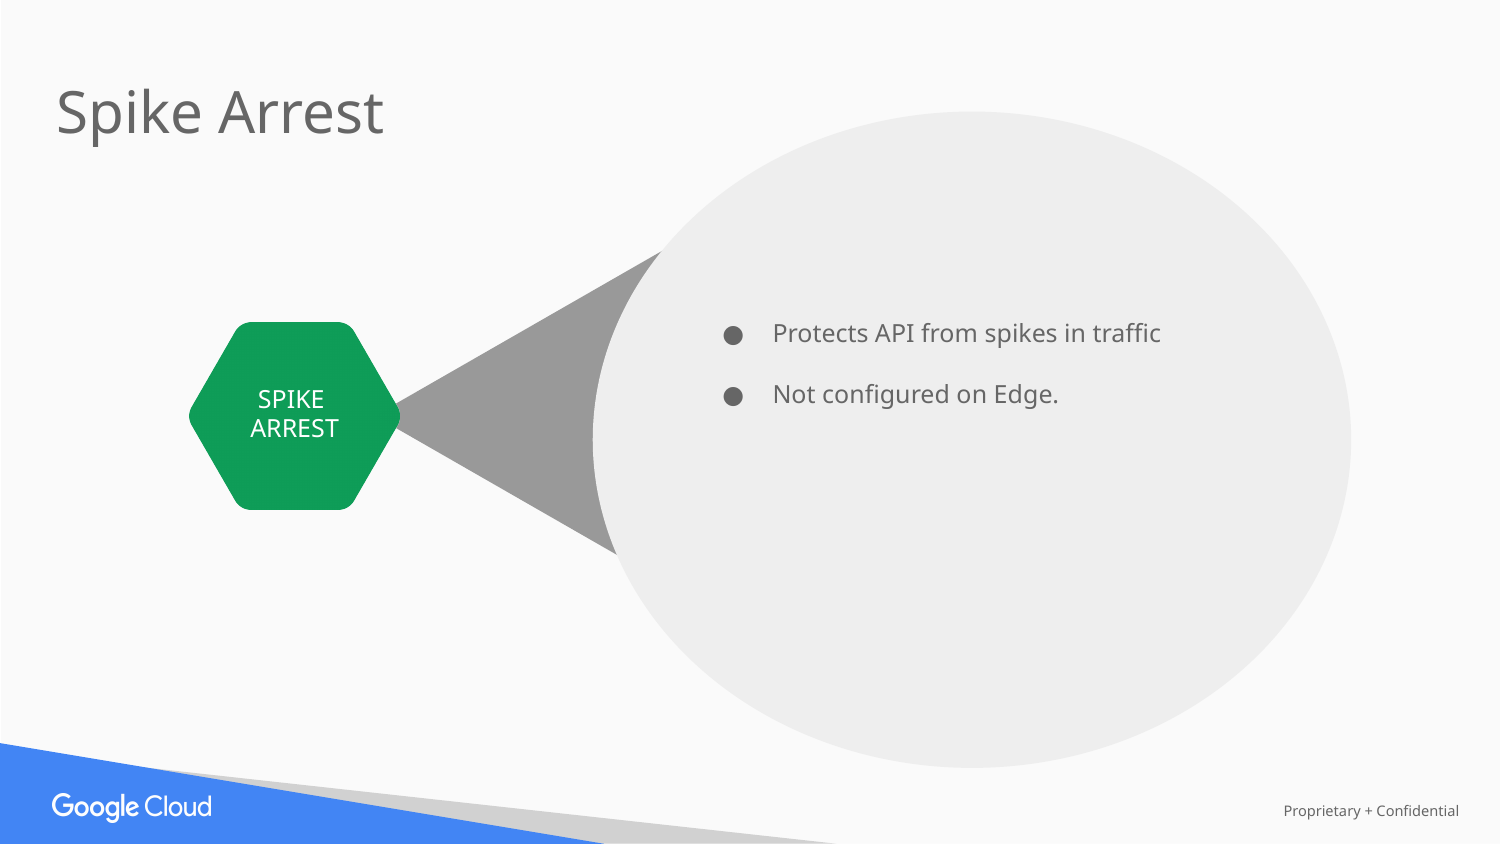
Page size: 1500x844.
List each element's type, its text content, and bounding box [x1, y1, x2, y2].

text_box [406, 252, 660, 555]
picture [189, 322, 400, 510]
picture [52, 793, 211, 823]
text_box [592, 111, 1352, 768]
text_box Spike Arrest [45, 64, 861, 158]
text_box Protects API from spikes in traffic Not configured on Edge. [686, 291, 1249, 478]
